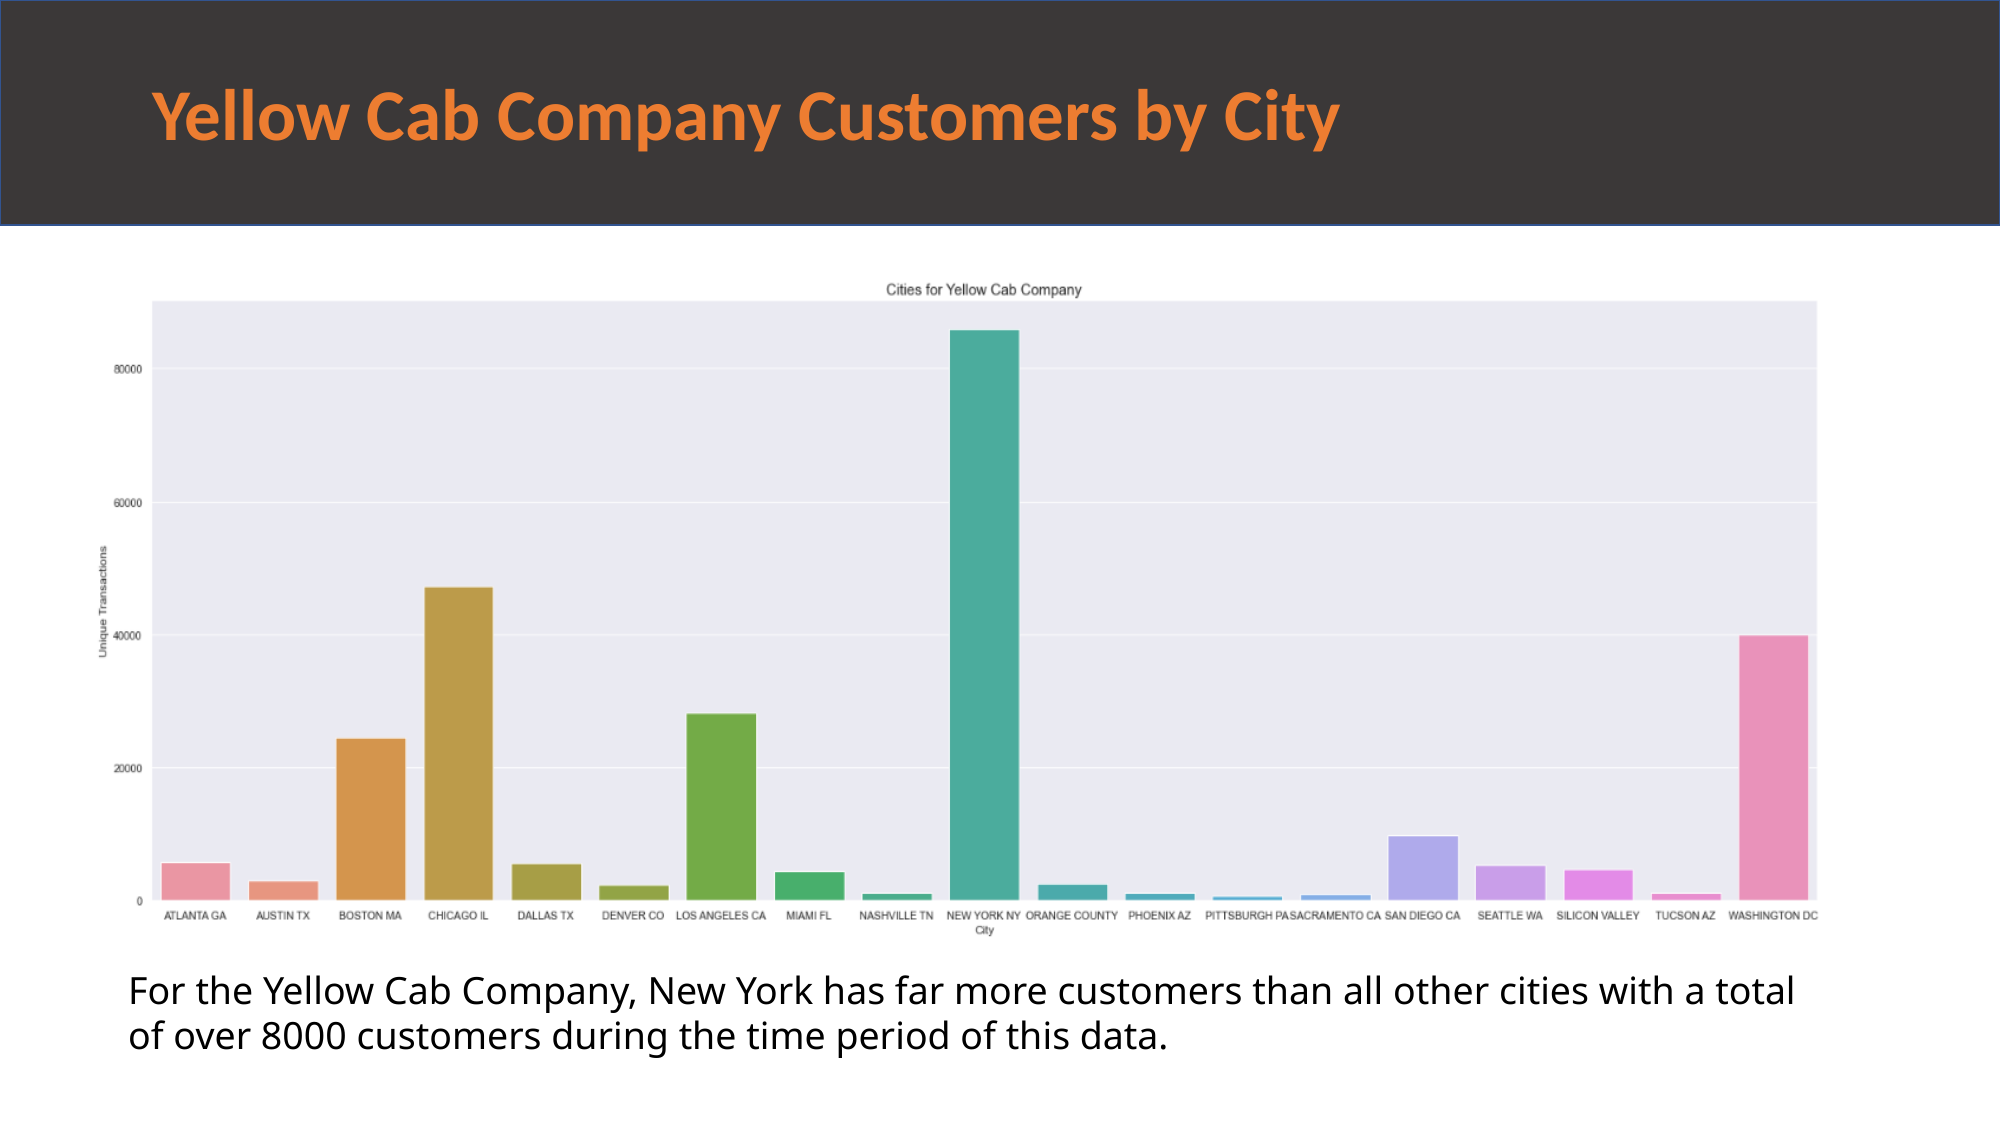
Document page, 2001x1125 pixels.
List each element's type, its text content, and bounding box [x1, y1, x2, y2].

text_box [0, 0, 2000, 226]
title Yellow Cab Company Customers by City [137, 7, 1863, 225]
text_box For the Yellow Cab Company, New York has far more customers than all other cities with a total of over 8000 customers during the time period of this data. [113, 959, 1839, 1109]
picture [92, 274, 1840, 944]
